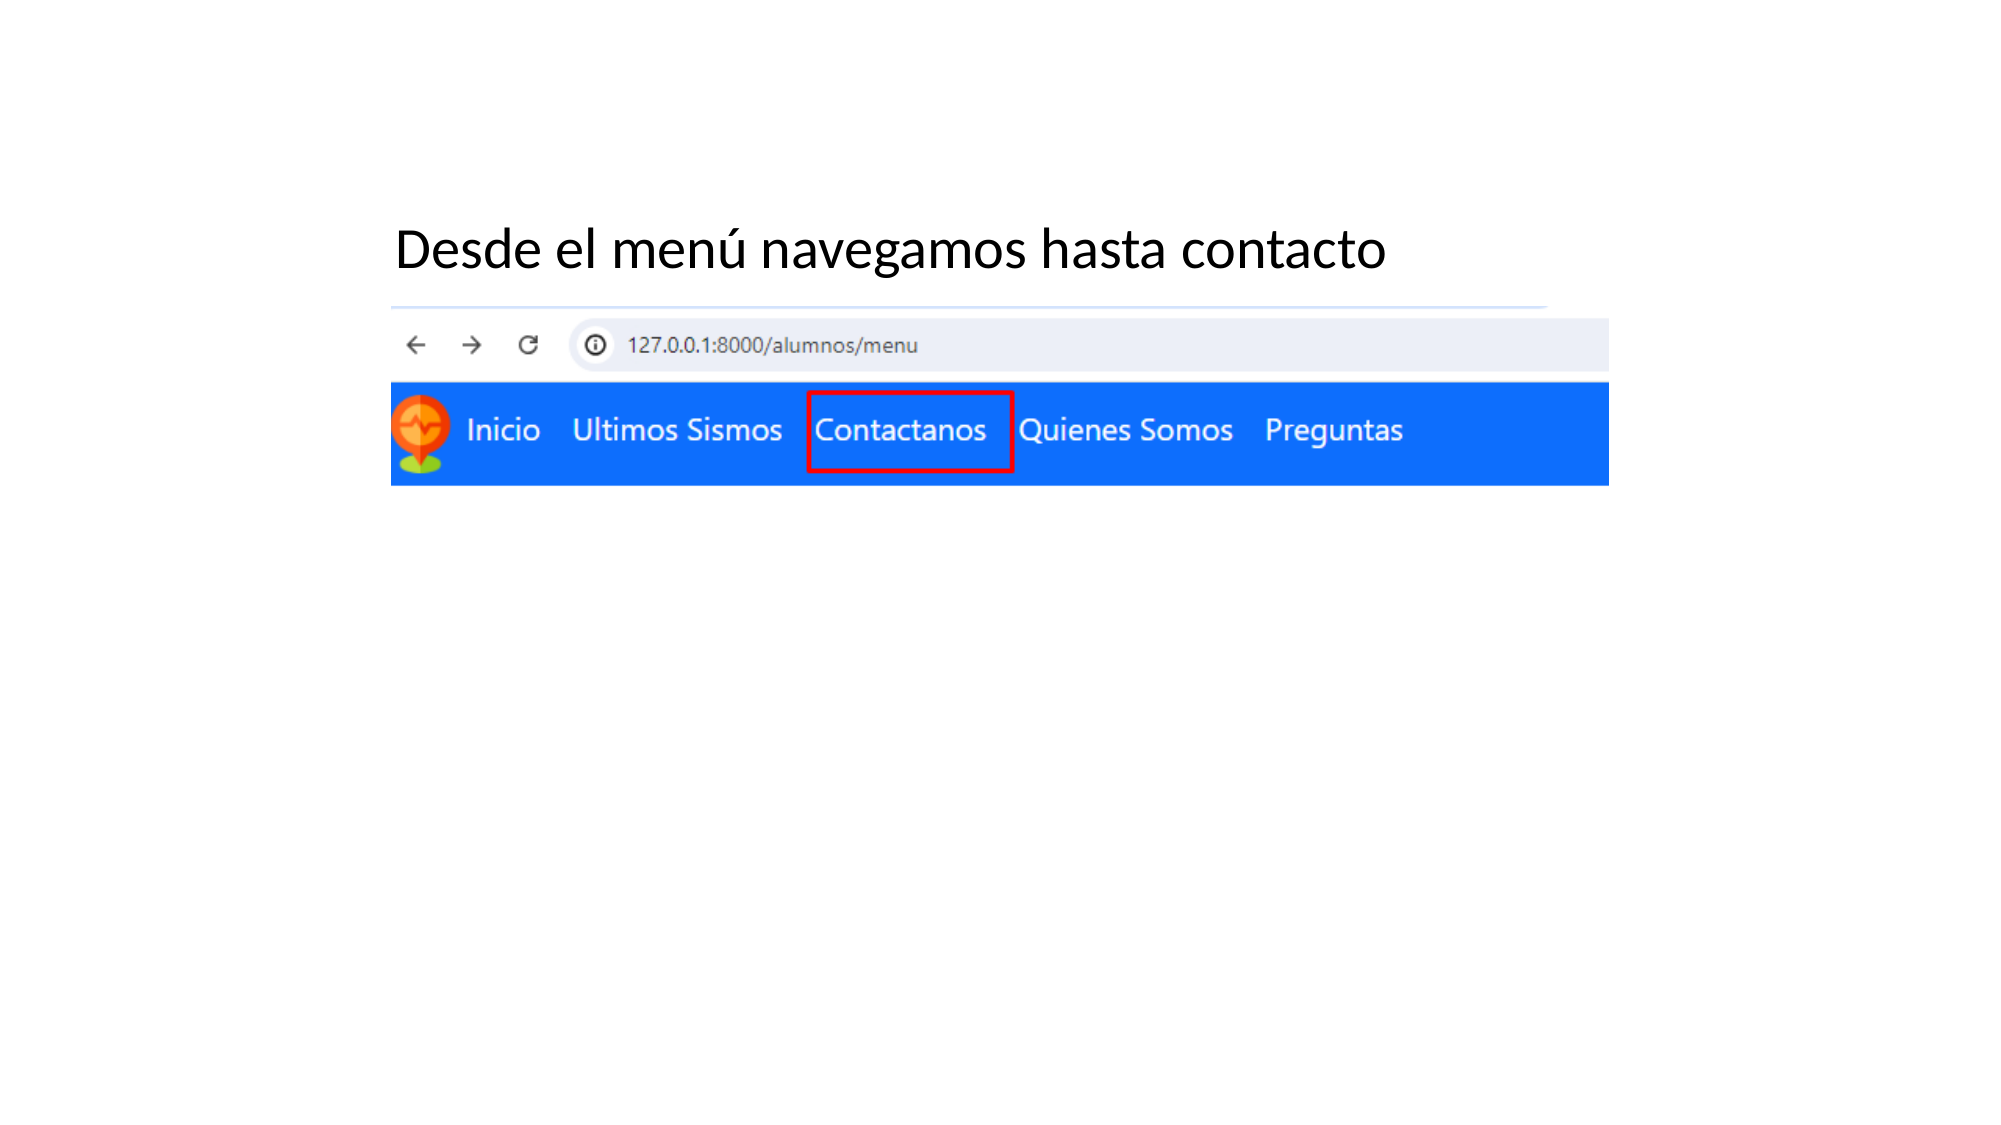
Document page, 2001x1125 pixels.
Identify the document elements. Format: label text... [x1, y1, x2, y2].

picture [391, 306, 1609, 818]
text_box Desde el menú navegamos hasta contacto [380, 202, 1403, 288]
